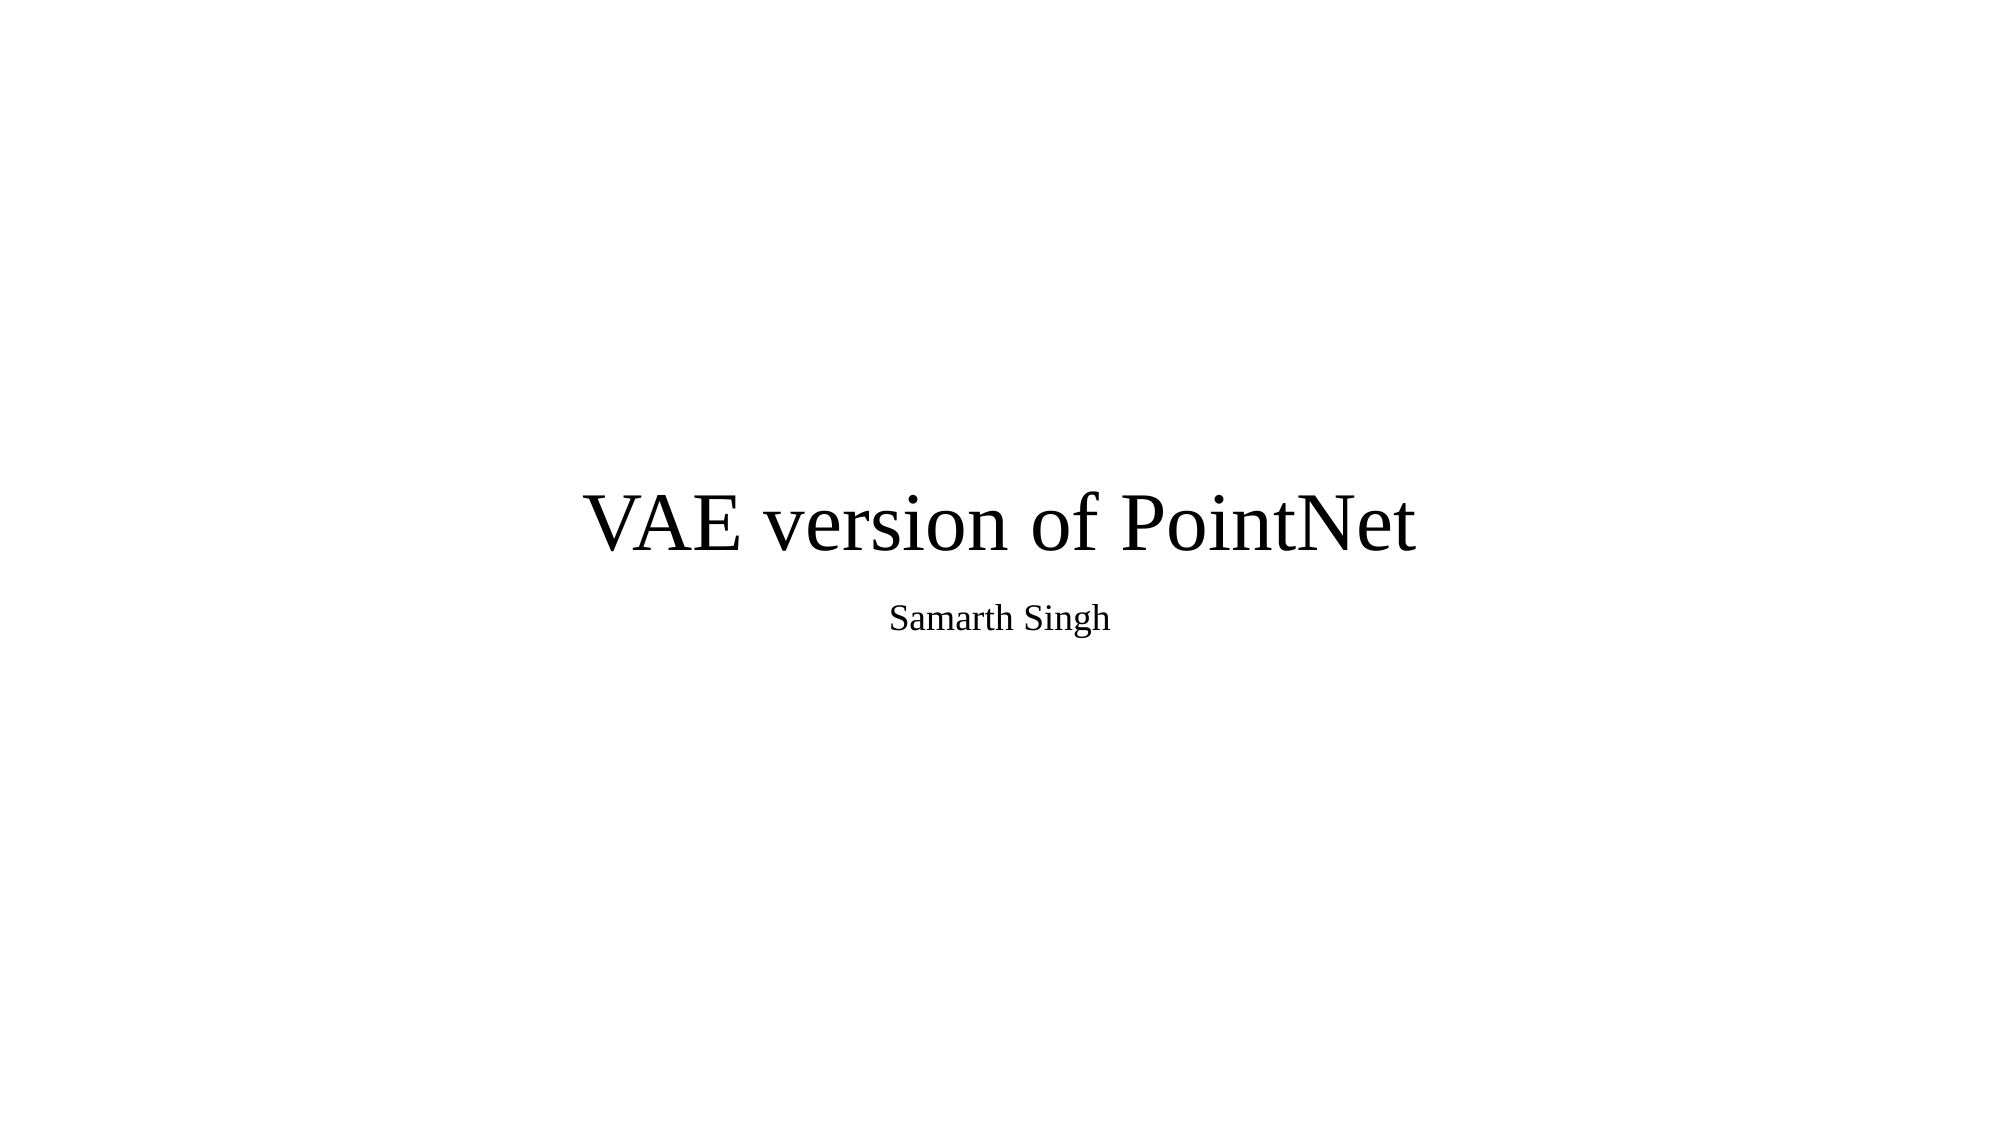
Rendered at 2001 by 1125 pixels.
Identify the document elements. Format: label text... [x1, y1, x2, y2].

title VAE version of PointNet [249, 184, 1750, 576]
subtitle Samarth Singh [249, 590, 1750, 863]
